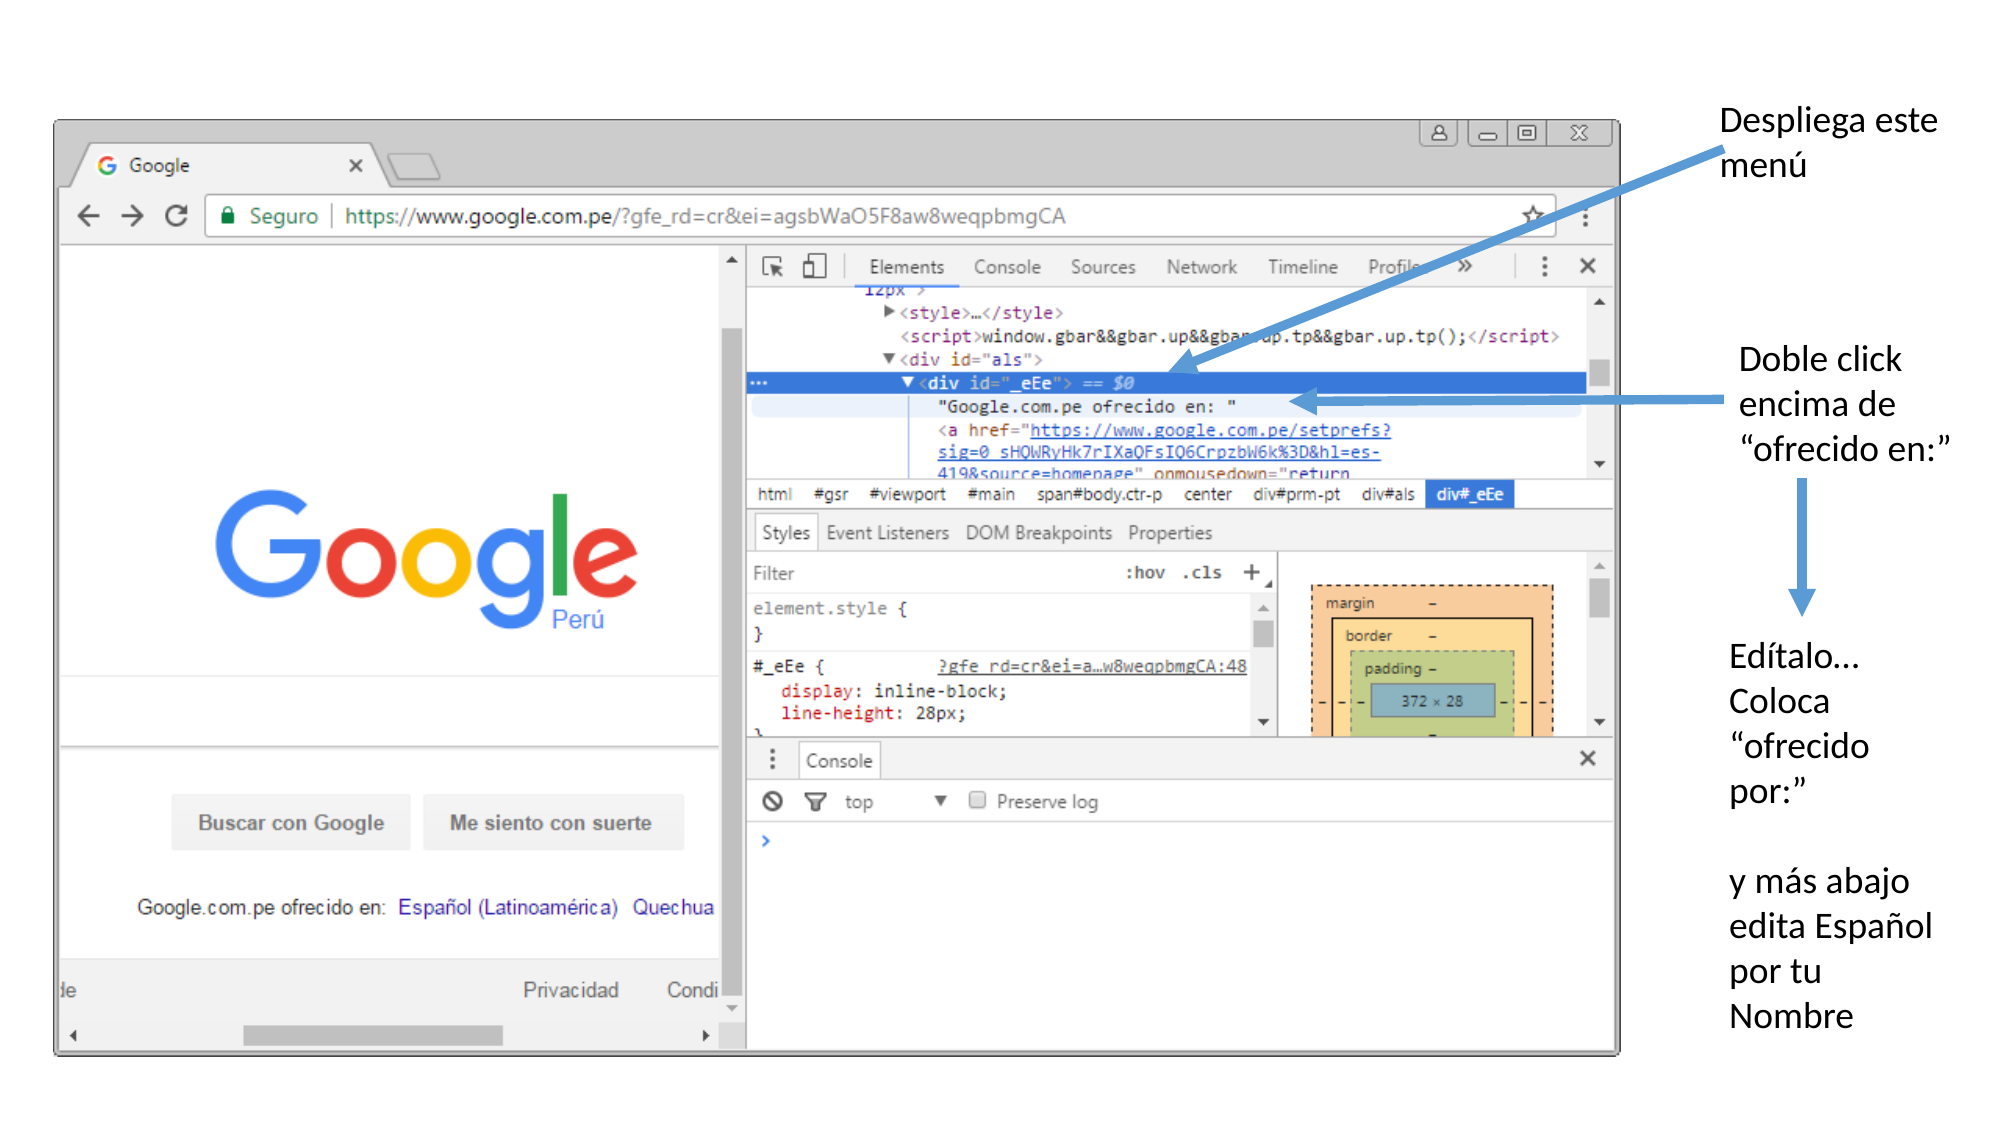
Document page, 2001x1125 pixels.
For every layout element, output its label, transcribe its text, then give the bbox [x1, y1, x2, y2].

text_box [1168, 148, 1724, 372]
picture [53, 119, 1621, 1057]
text_box Edítalo… Coloca “ofrecido por:” y más abajo edita Español por tu Nombre [1714, 623, 1964, 1044]
text_box Despliega este menú [1704, 88, 1974, 193]
text_box Doble click encima de “ofrecido en:” [1723, 326, 1974, 477]
